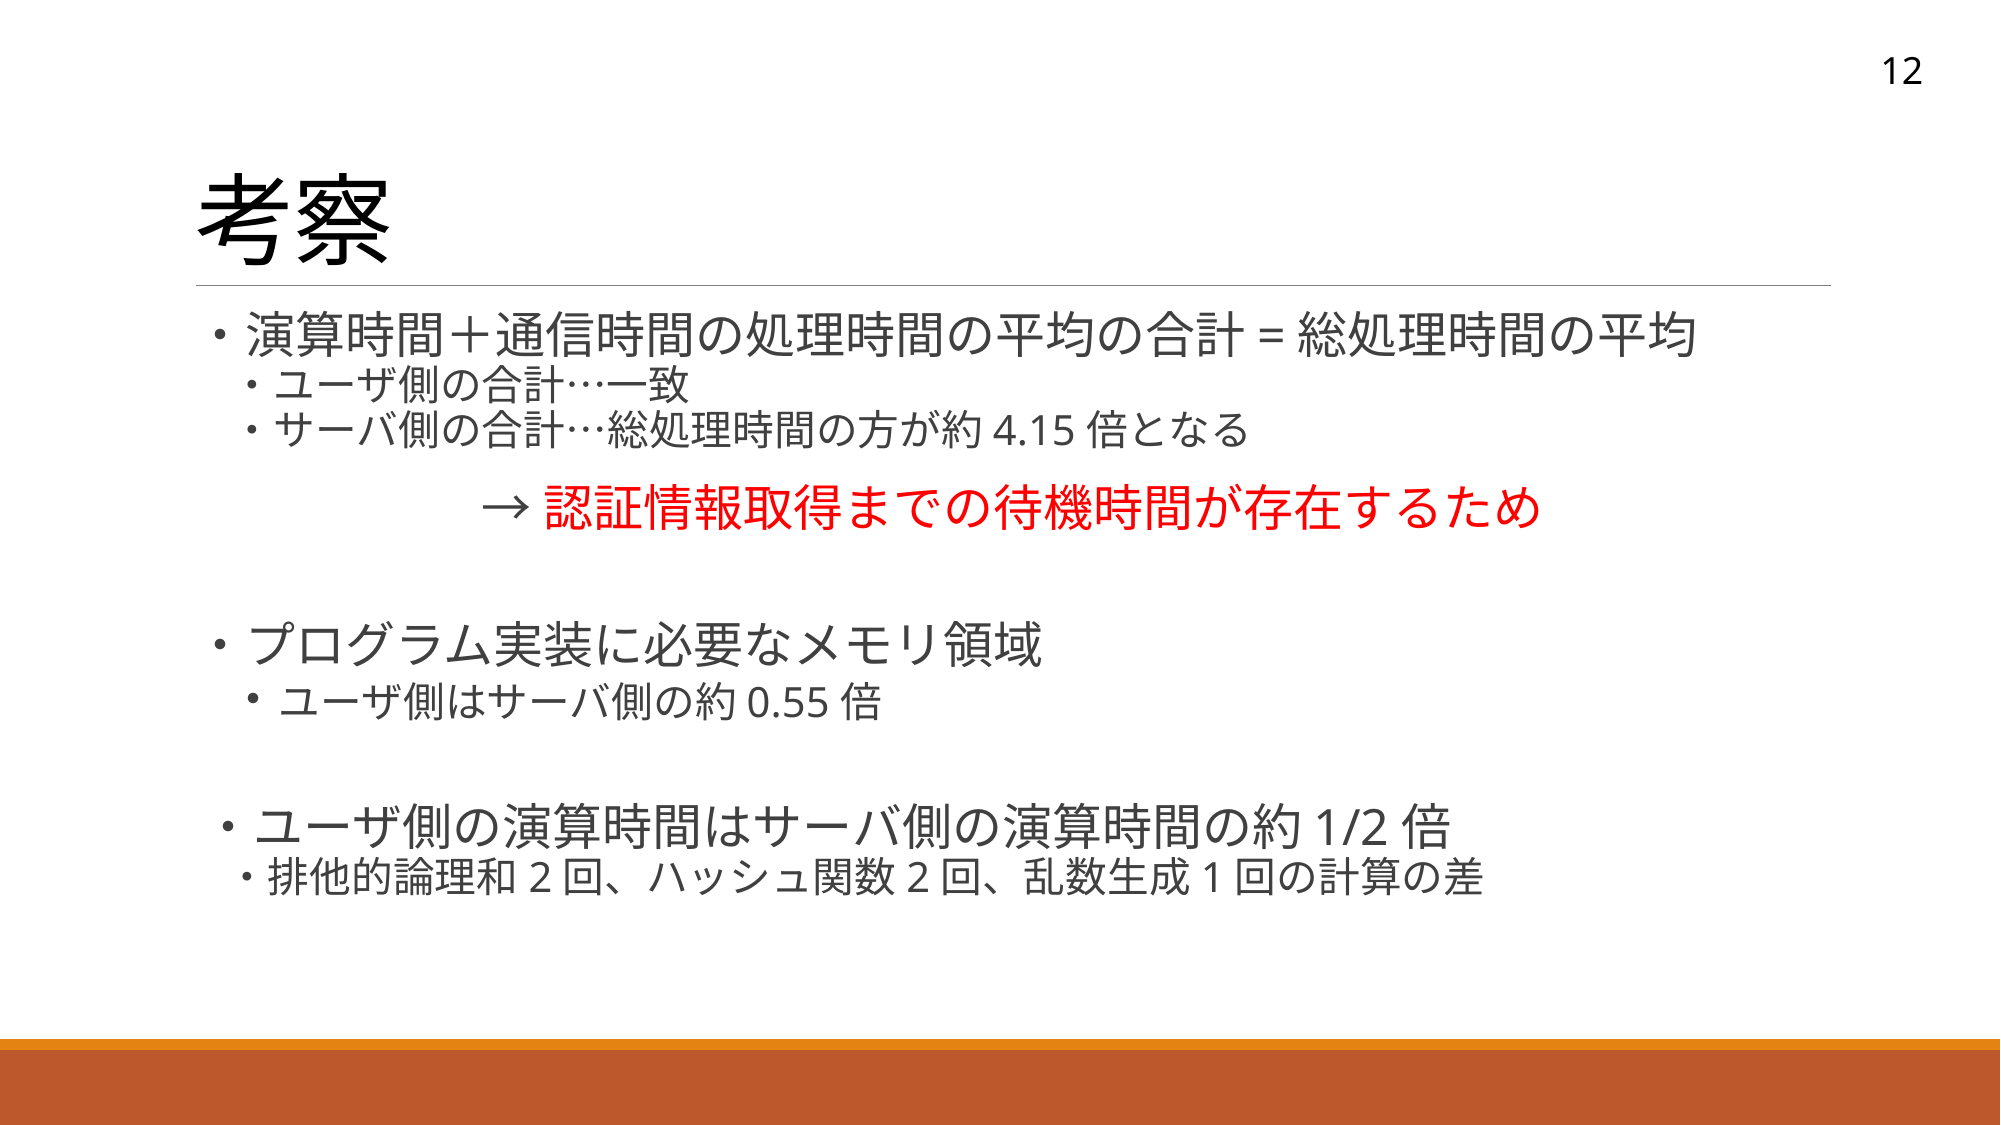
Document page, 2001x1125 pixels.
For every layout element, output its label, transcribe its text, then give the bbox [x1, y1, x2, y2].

title 考察 [180, 47, 1830, 285]
text_box 12 [1865, 39, 1961, 100]
list ・演算時間＋通信時間の処理時間の平均の合計=総処理時間の平均 ・ユーザ側の合計…一致 ・サーバ側の合計…総処理時間の方が約4.15倍となる →認証情報取得までの待機時間が存在するため ・プログラム実装に必要なメモリ領域 ・ユーザ側はサーバ側の約0.55倍 ・ユーザ側の演算時間はサーバ側の演算時間の約1/2倍 ・排他的論理和2回、ハッシュ関数2回、乱数生成1回の計算の差 [180, 302, 1830, 963]
